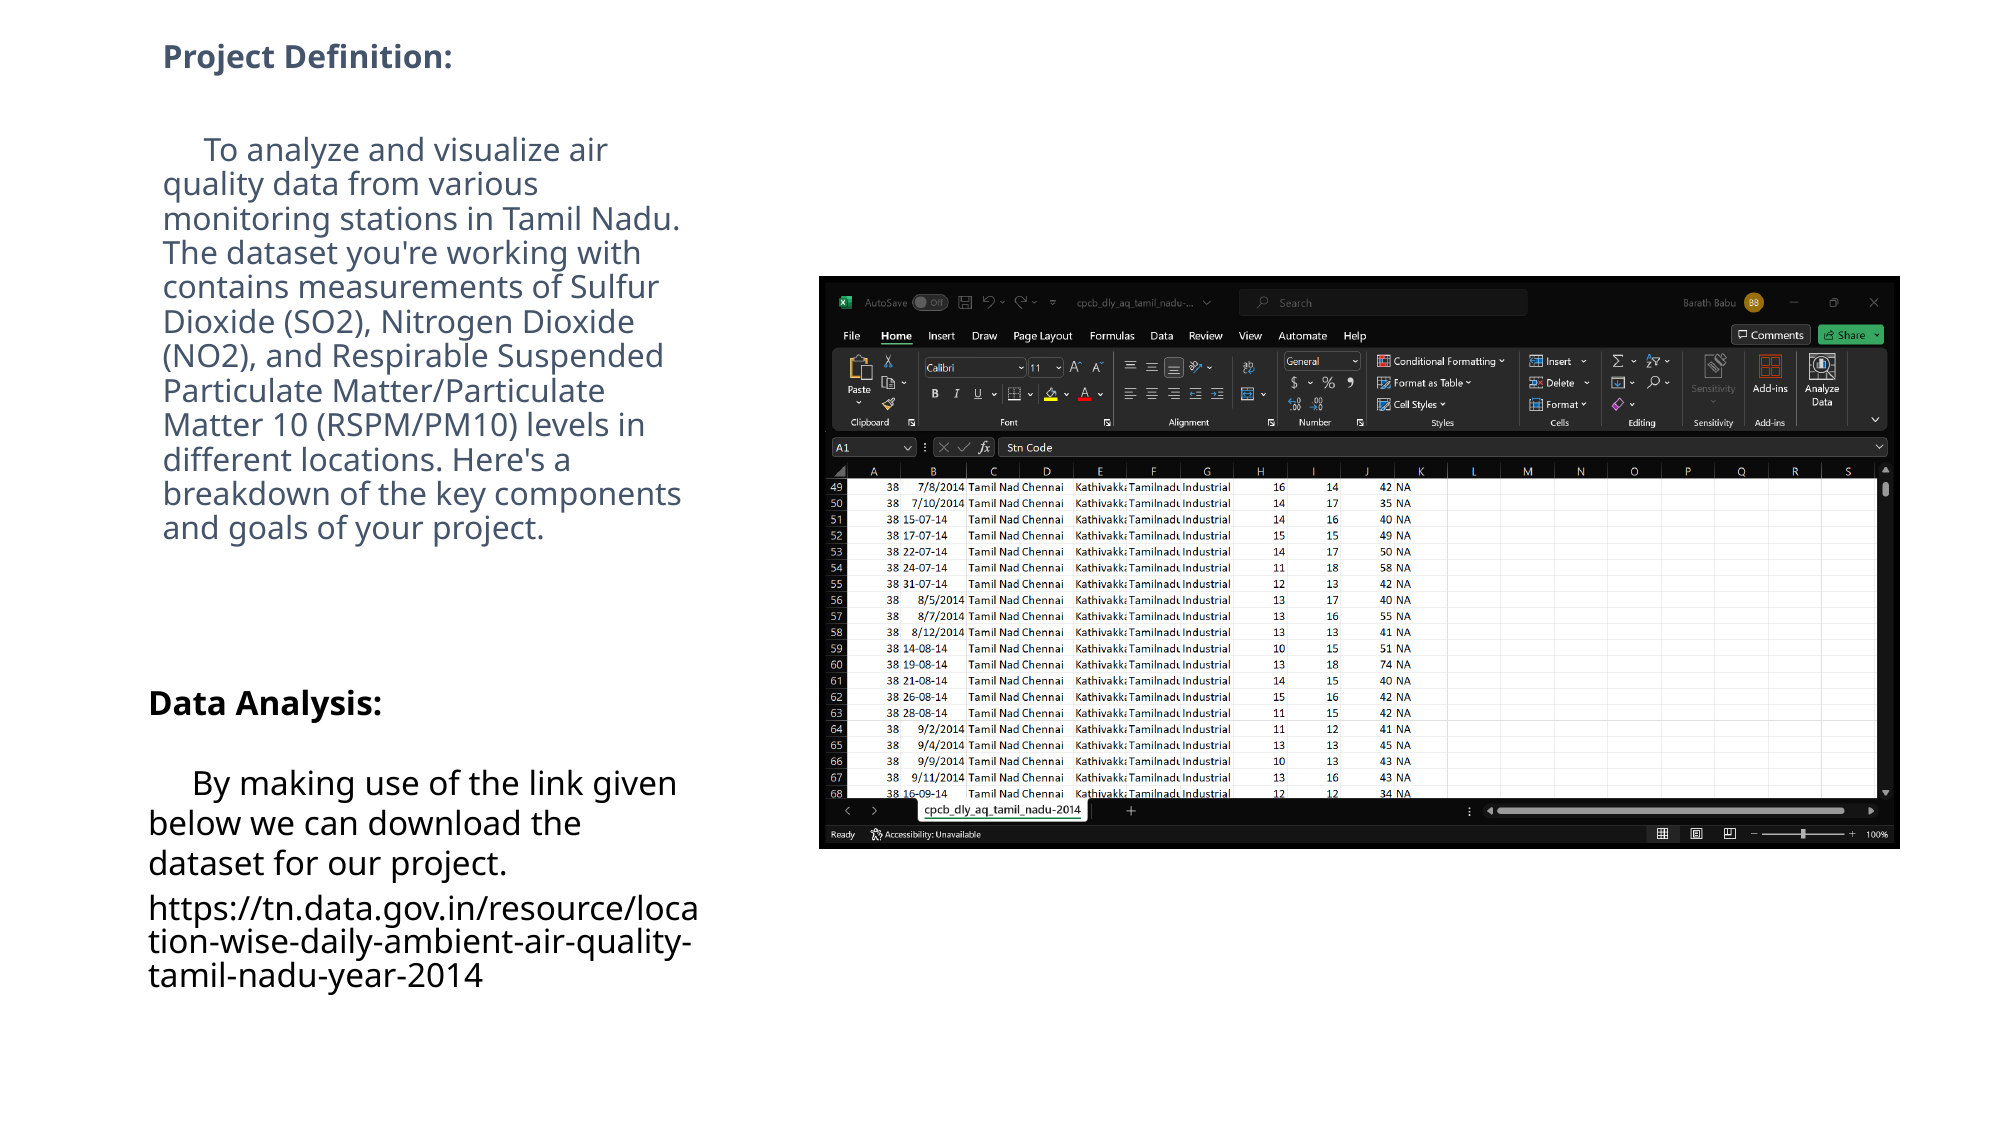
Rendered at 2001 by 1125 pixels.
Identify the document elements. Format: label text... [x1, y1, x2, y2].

text_box Data Analysis: By making use of the link given below we can download the dataset for our project. https://tn.data.gov.in/resource/location-wise-daily-ambient-air-quality-tamil-nadu-year-2014 [133, 674, 715, 980]
text_box Project Definition: To analyze and visualize air quality data from various monitoring stations in Tamil Nadu. The dataset you're working with contains measurements of Sulfur Dioxide (SO2), Nitrogen Dioxide (NO2), and Respirable Suspended Particulate Matter/Particulate Matter 10 (RSPM/PM10) levels in different locations. Here's a breakdown of the key components and goals of your project. [147, 33, 702, 607]
picture [819, 275, 1900, 849]
